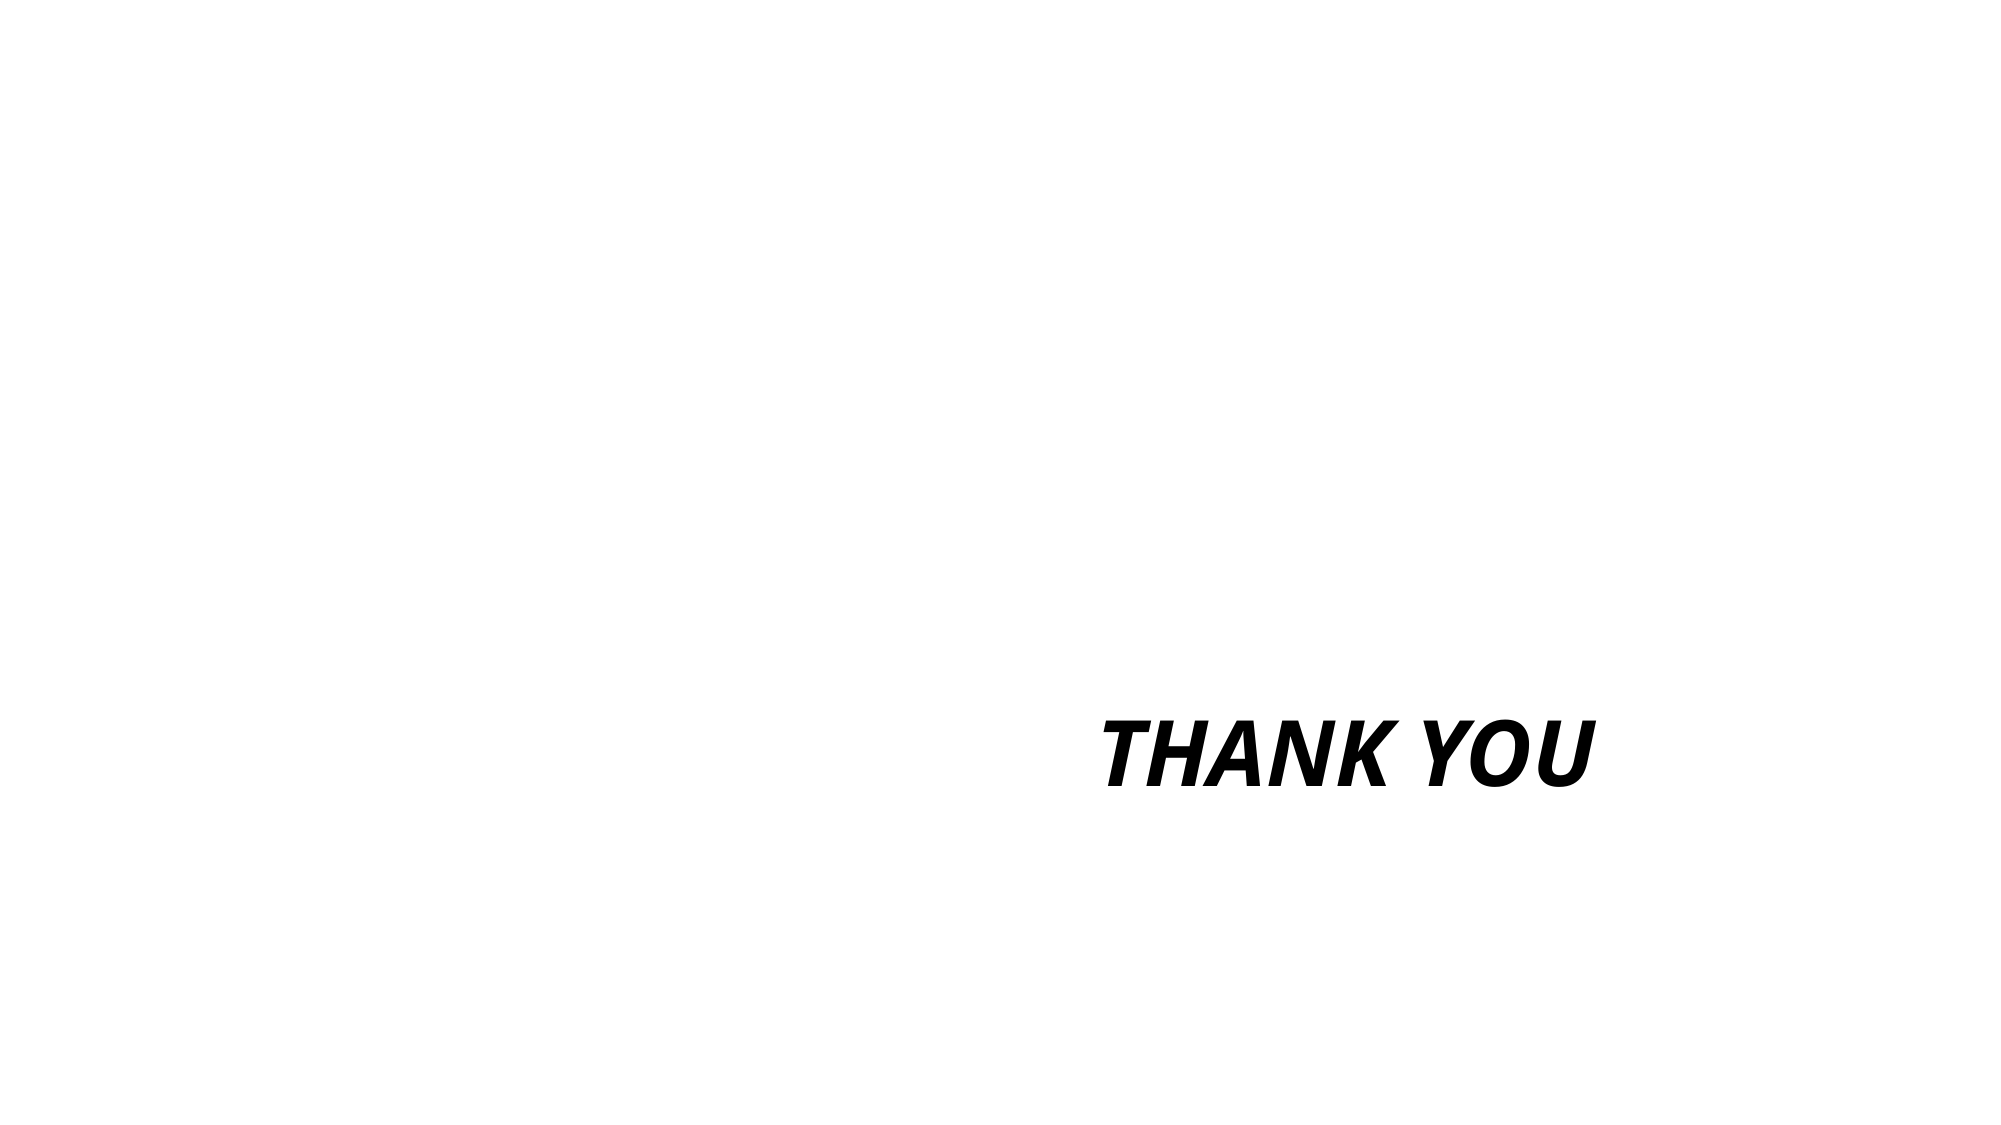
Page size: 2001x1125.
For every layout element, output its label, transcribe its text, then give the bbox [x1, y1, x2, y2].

text_box THANK YOU [1081, 700, 1870, 913]
